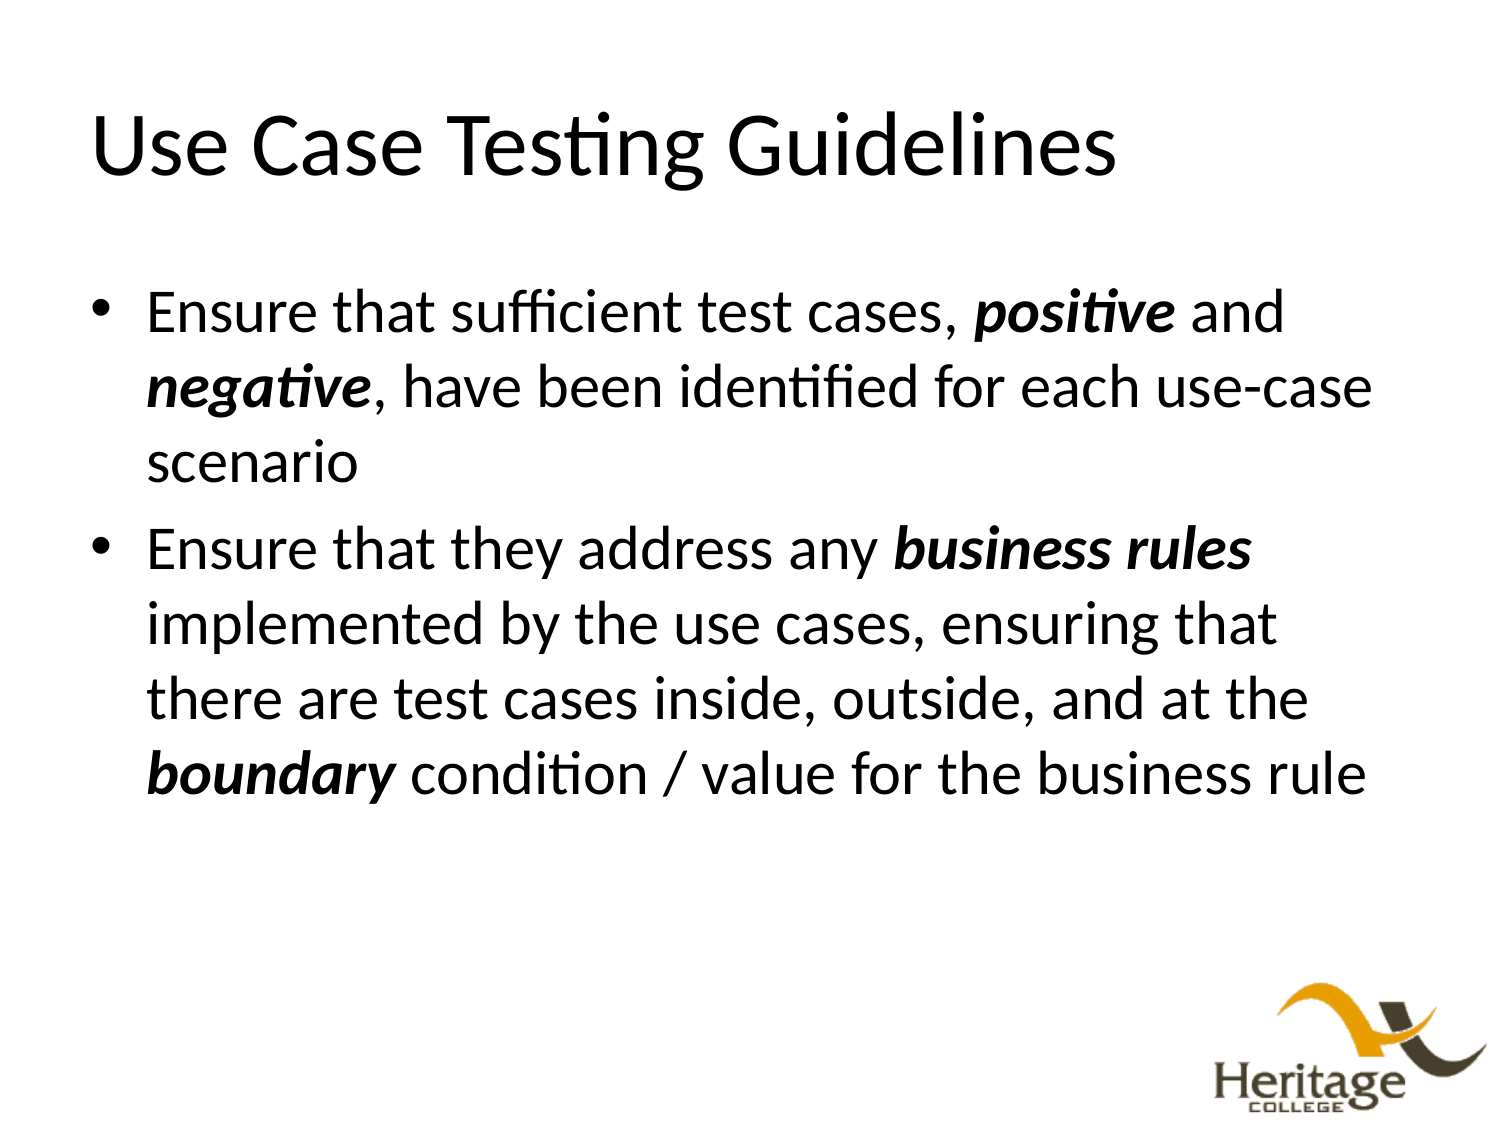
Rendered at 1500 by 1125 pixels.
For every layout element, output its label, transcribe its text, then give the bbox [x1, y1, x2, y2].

picture [1208, 975, 1495, 1119]
list Ensure that sufficient test cases, positive and negative, have been identified for each use-case scenario Ensure that they address any business rules implemented by the use cases, ensuring that there are test cases inside, outside, and at the boundary condition / value for the business rule [75, 262, 1425, 1005]
title Use Case Testing Guidelines [75, 45, 1425, 233]
